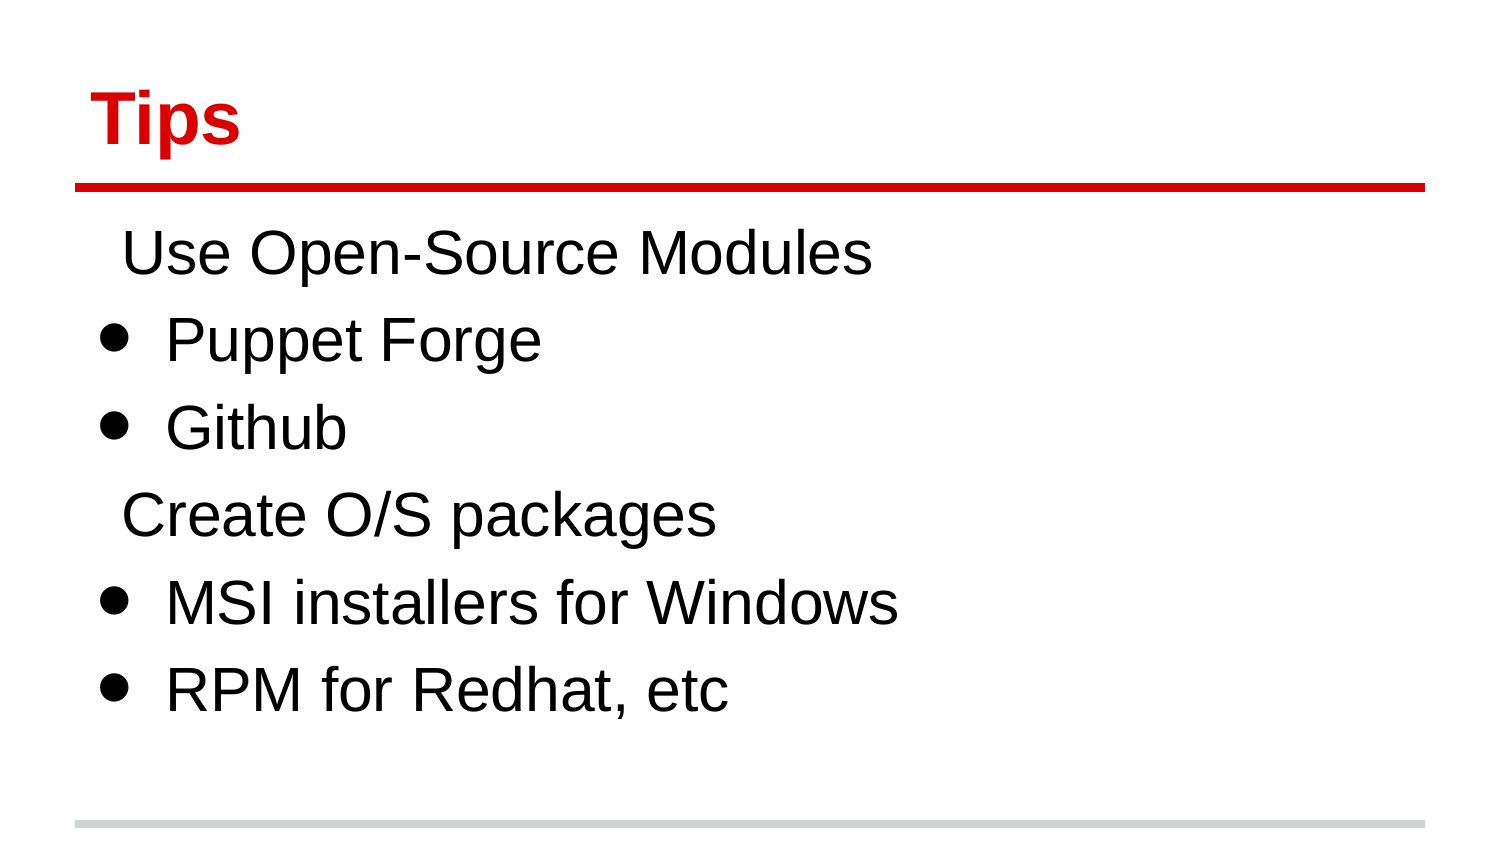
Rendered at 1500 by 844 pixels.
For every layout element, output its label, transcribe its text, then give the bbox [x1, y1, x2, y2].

list Use Open-Source Modules Puppet Forge Github Create O/S packages MSI installers for Windows RPM for Redhat, etc [75, 196, 1425, 808]
title Tips [75, 33, 1425, 175]
